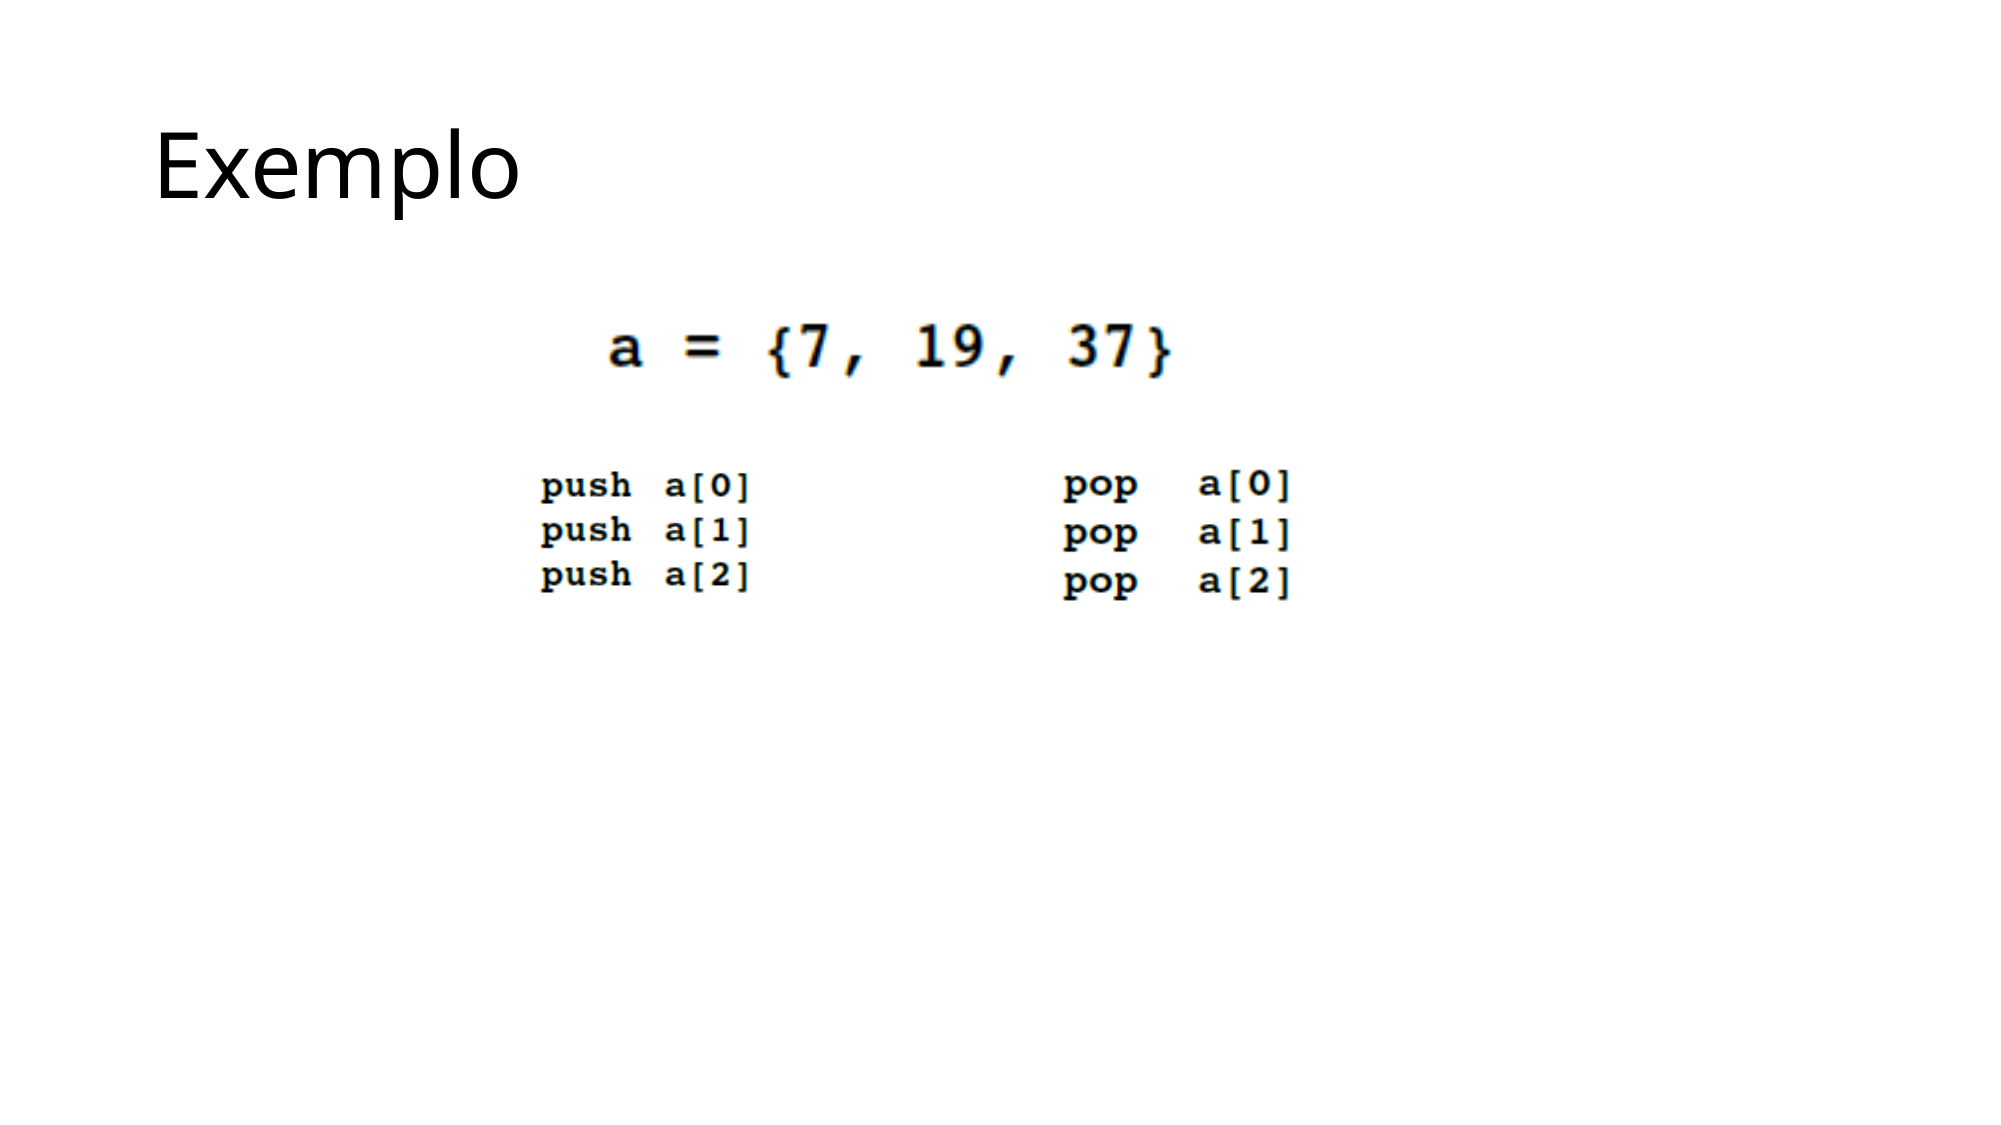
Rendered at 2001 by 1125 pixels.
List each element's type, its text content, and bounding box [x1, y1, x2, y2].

picture [513, 463, 767, 614]
picture [1021, 451, 1322, 626]
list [603, 305, 1172, 396]
title Exemplo [137, 59, 1863, 278]
